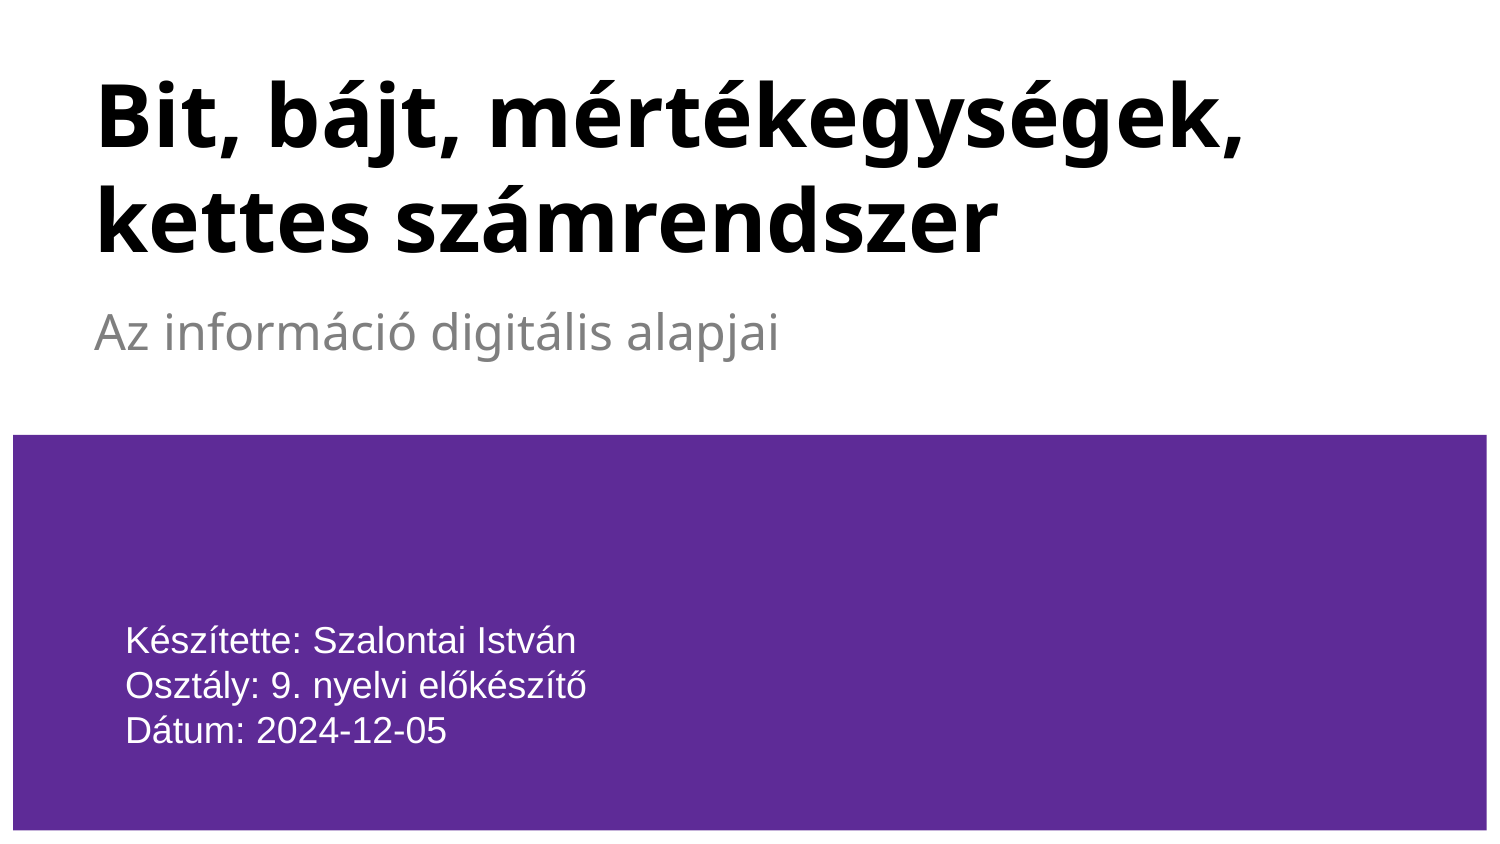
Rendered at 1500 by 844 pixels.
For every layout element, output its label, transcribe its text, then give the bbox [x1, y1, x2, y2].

subtitle Az információ digitális alapjai [79, 285, 1423, 427]
title Bit, bájt, mértékegységek, kettes számrendszer [79, 43, 1423, 285]
text_box Készítette: Szalontai István Osztály: 9. nyelvi előkészítő Dátum: 2024-12-05 [110, 600, 636, 789]
